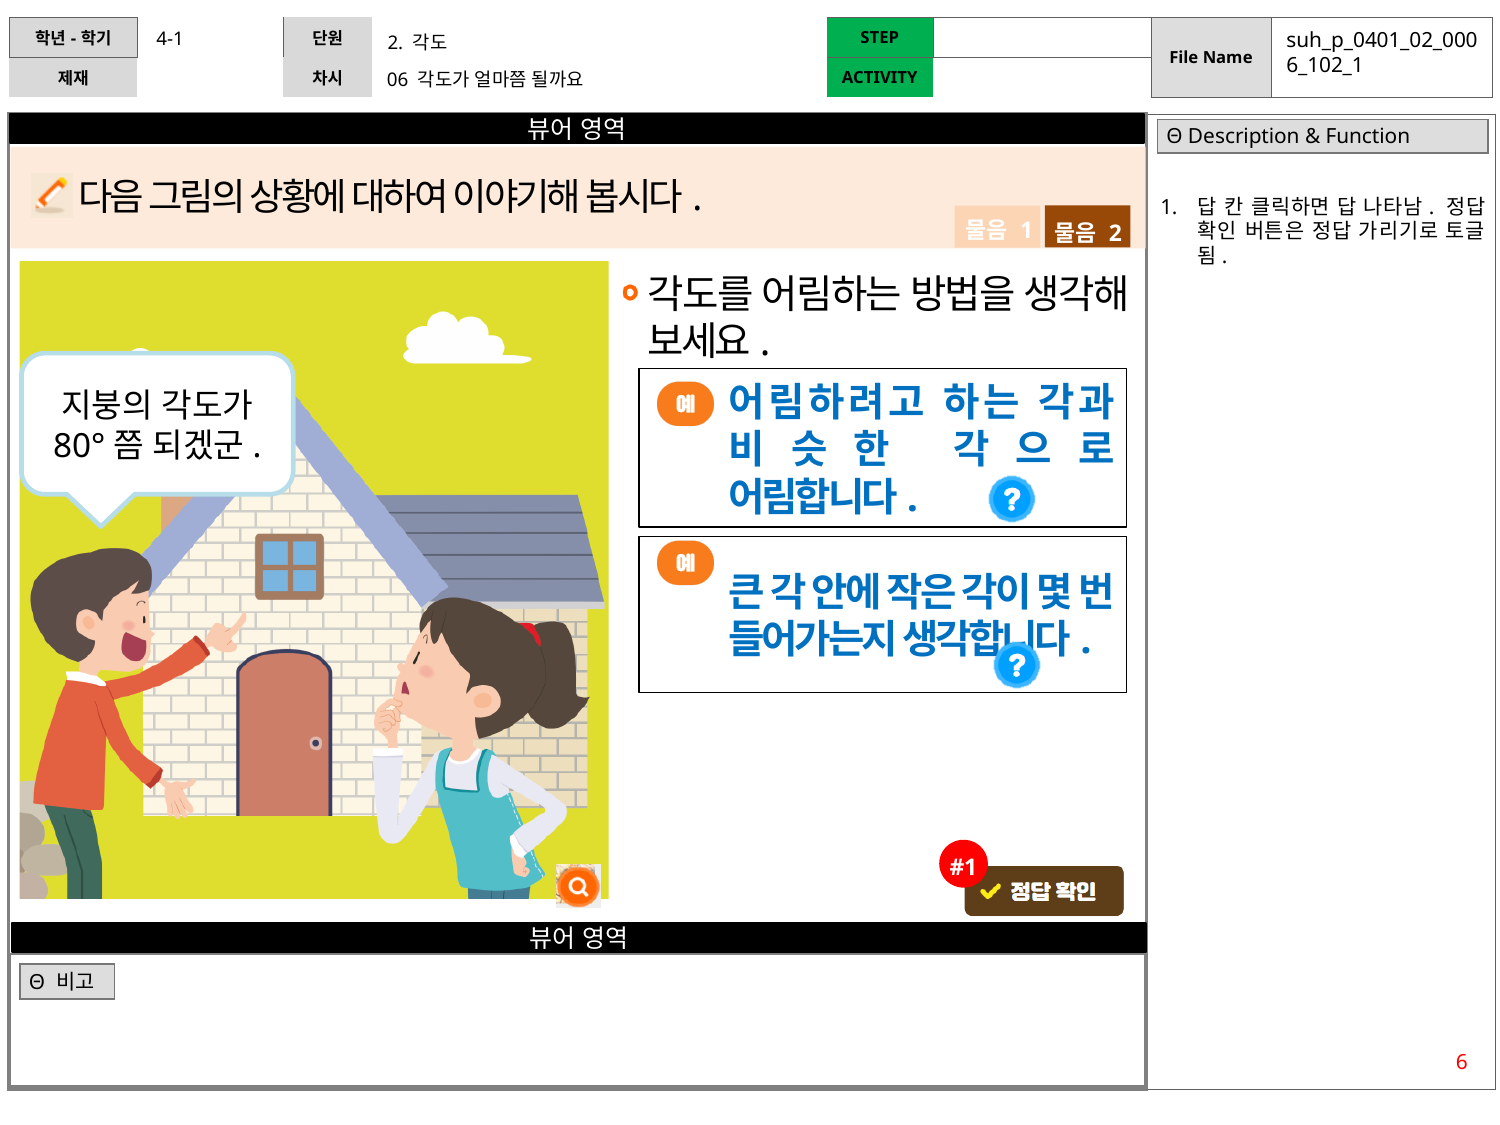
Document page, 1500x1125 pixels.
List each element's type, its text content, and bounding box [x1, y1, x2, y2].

text_box #1 [937, 837, 990, 890]
text_box suh_p_0401_02_0006_102_1 [1271, 18, 1500, 84]
picture [31, 173, 73, 218]
text_box 06 각도가 얼마쯤 될까요 [372, 60, 821, 96]
picture [655, 538, 715, 587]
picture [987, 636, 1048, 696]
text_box [9, 145, 1148, 251]
text_box 물음 2 [1039, 197, 1142, 254]
text_box 2. 각도 [372, 23, 828, 48]
text_box 각도를 어림하는 방법을 생각해 보세요. [633, 261, 1142, 371]
text_box 어림하려고 하는 각과 비슷한 각으로 어림합니다. [638, 368, 1127, 528]
picture [963, 863, 1126, 918]
table_header Θ Description & Function [1158, 120, 1487, 152]
text_box 답 칸 클릭하면 답 나타남. 정답 확인 버튼은 정답 가리기로 토글 됨. [1145, 160, 1500, 301]
picture [981, 470, 1042, 529]
text_box 큰 각 안에 작은 각이 몇 번 들어가는지 생각합니다. [638, 536, 1127, 693]
text_box 다음 그림의 상황에 대하여 이야기해 봅시다. [63, 165, 1145, 225]
picture [619, 281, 640, 303]
picture [19, 260, 609, 908]
text_box 물음 1 [950, 194, 1060, 251]
picture [655, 378, 715, 427]
text_box 4-1 [141, 18, 284, 55]
